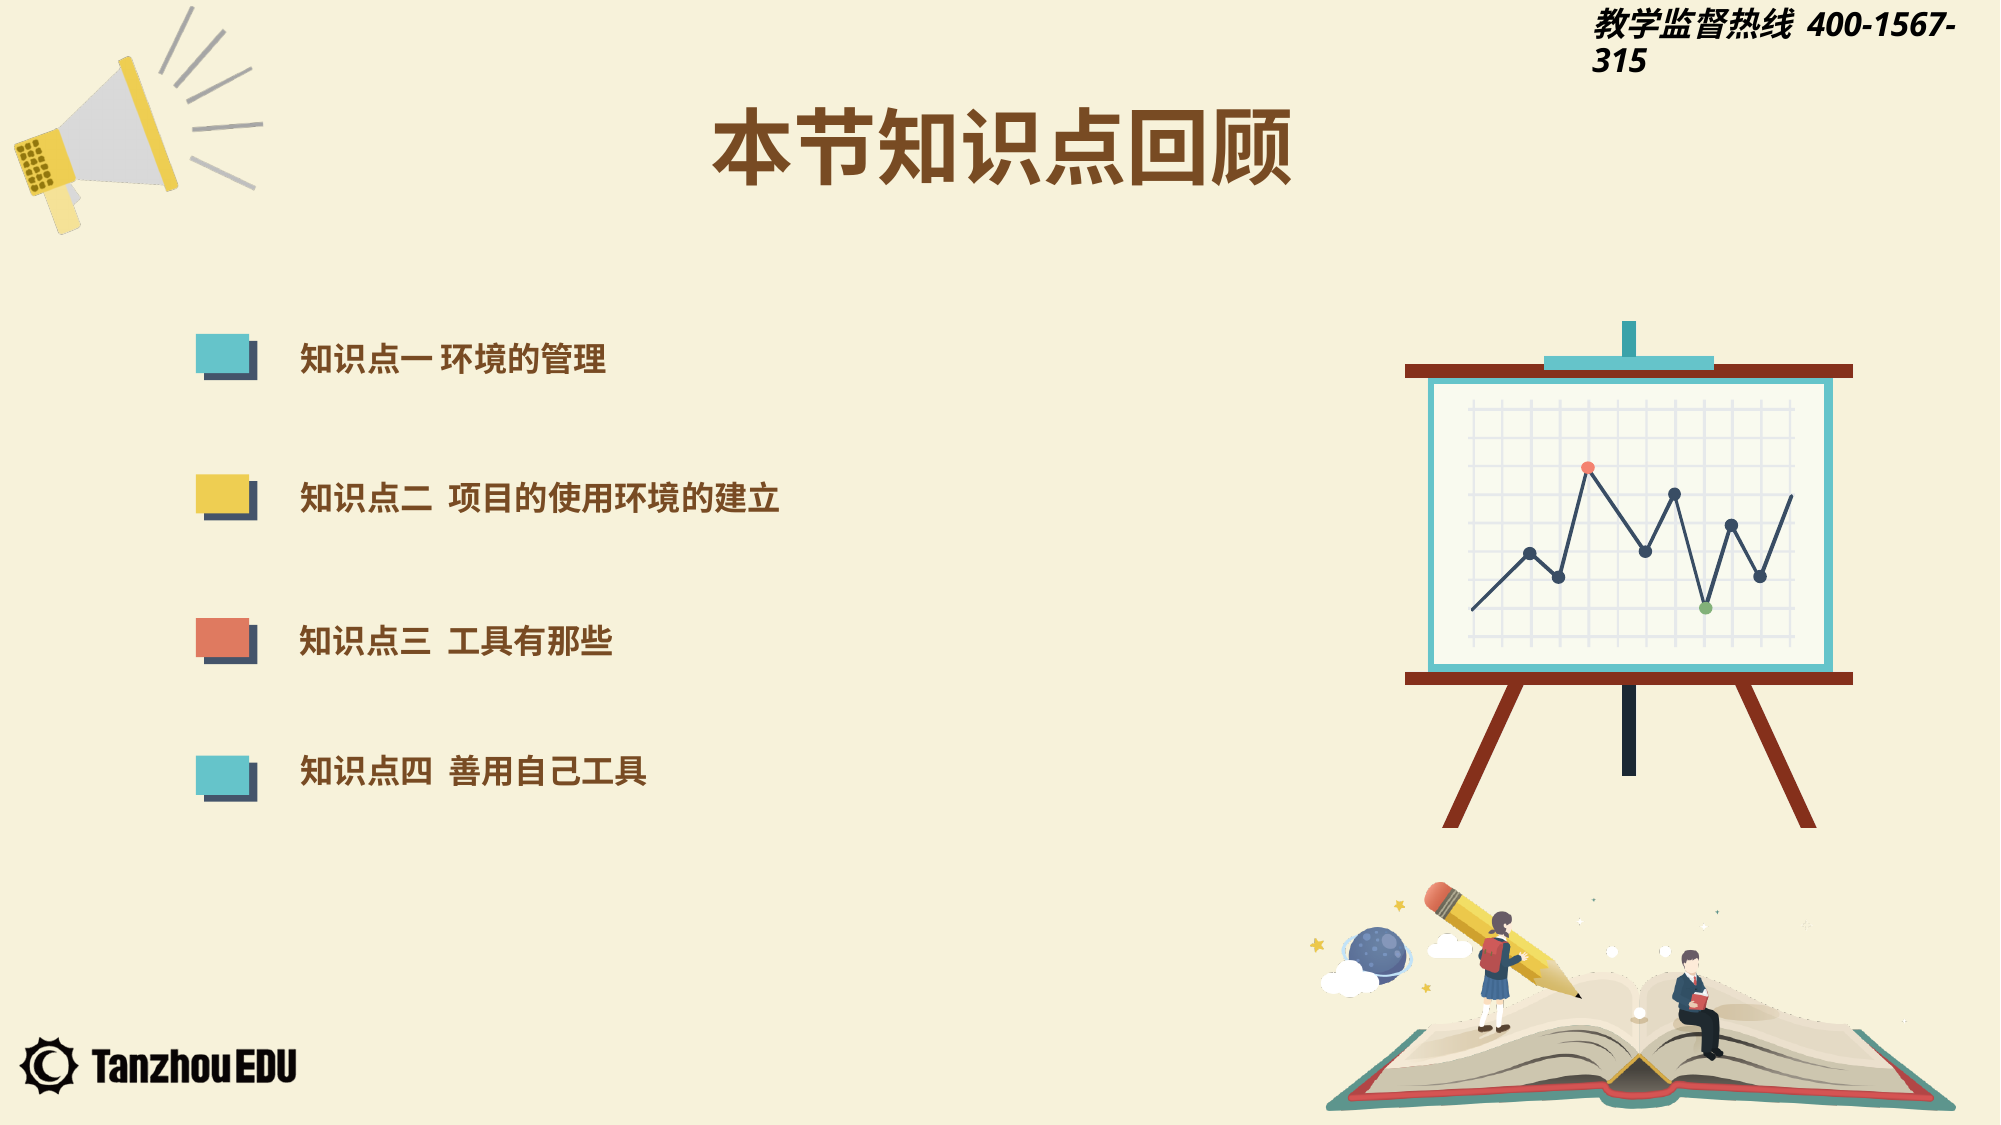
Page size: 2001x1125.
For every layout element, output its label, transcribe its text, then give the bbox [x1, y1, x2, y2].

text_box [195, 333, 258, 381]
picture [1, 0, 272, 239]
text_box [195, 618, 258, 665]
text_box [195, 755, 258, 802]
text_box 知识点三 工具有那些 [284, 621, 827, 668]
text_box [195, 474, 258, 521]
picture [1303, 840, 2001, 1125]
text_box 知识点一 环境的管理 [285, 339, 828, 386]
text_box 知识点二 项目的使用环境的建立 [285, 478, 828, 525]
picture [0, 1005, 321, 1125]
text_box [1405, 321, 1854, 828]
text_box 本节知识点回顾 [671, 88, 1333, 203]
text_box 知识点四 善用自己工具 [285, 751, 828, 798]
